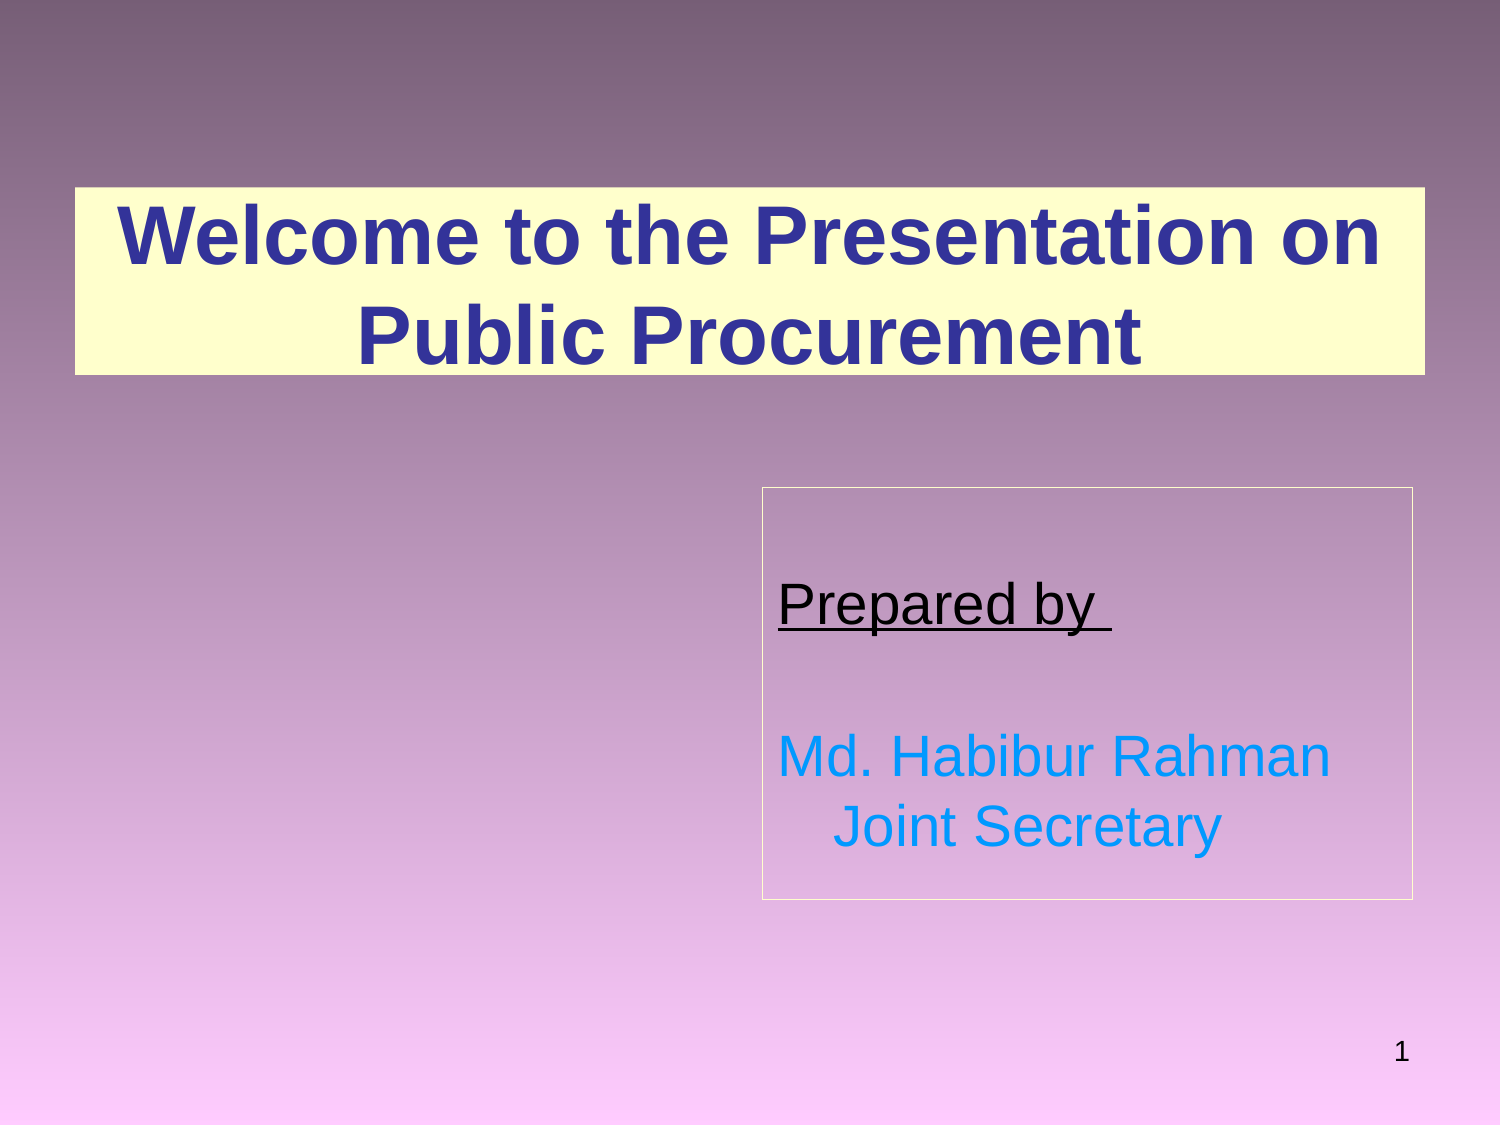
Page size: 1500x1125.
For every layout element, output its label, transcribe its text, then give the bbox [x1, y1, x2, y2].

list Prepared by Md. Habibur Rahman Joint Secretary [762, 487, 1413, 900]
title Welcome to the Presentation on Public Procurement [75, 187, 1425, 375]
slide_number 1 [1074, 1024, 1425, 1103]
